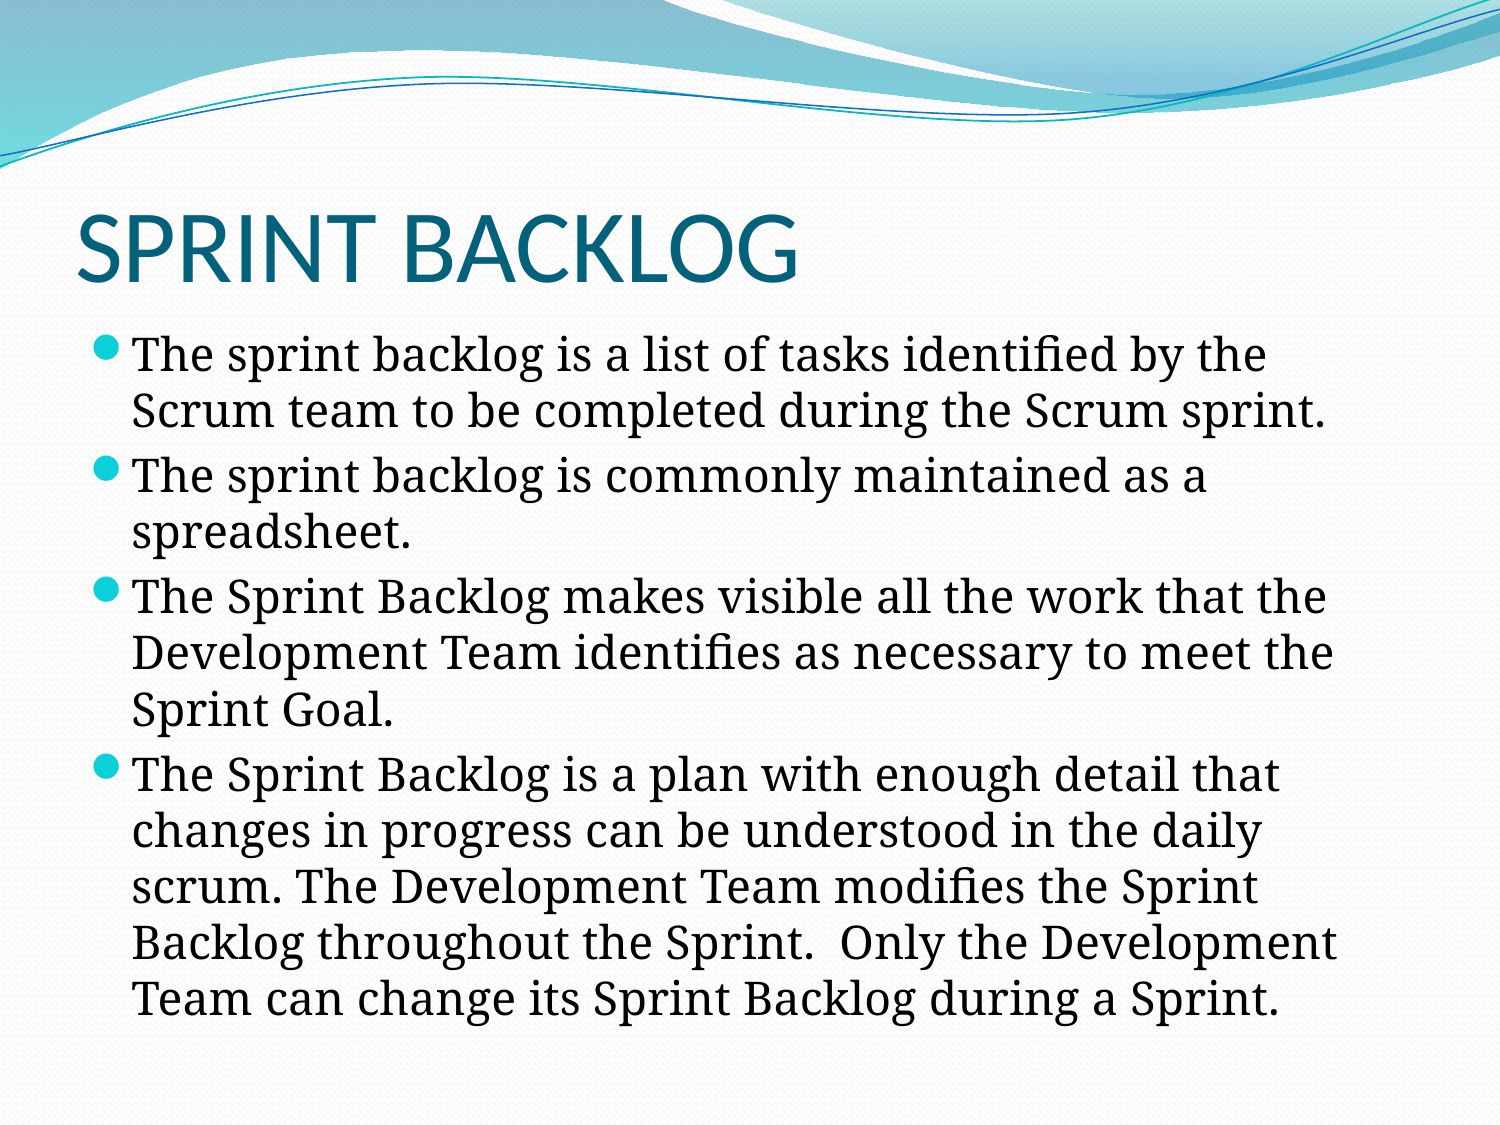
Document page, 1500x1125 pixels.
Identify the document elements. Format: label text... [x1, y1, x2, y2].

title SPRINT BACKLOG [75, 115, 1425, 303]
list The sprint backlog is a list of tasks identified by the Scrum team to be completed during the Scrum sprint. The sprint backlog is commonly maintained as a spreadsheet. The Sprint Backlog makes visible all the work that the Development Team identifies as necessary to meet the Sprint Goal. The Sprint Backlog is a plan with enough detail that changes in progress can be understood in the daily scrum. The Development Team modifies the Sprint Backlog throughout the Sprint. Only the Development Team can change its Sprint Backlog during a Sprint. [75, 317, 1425, 1038]
